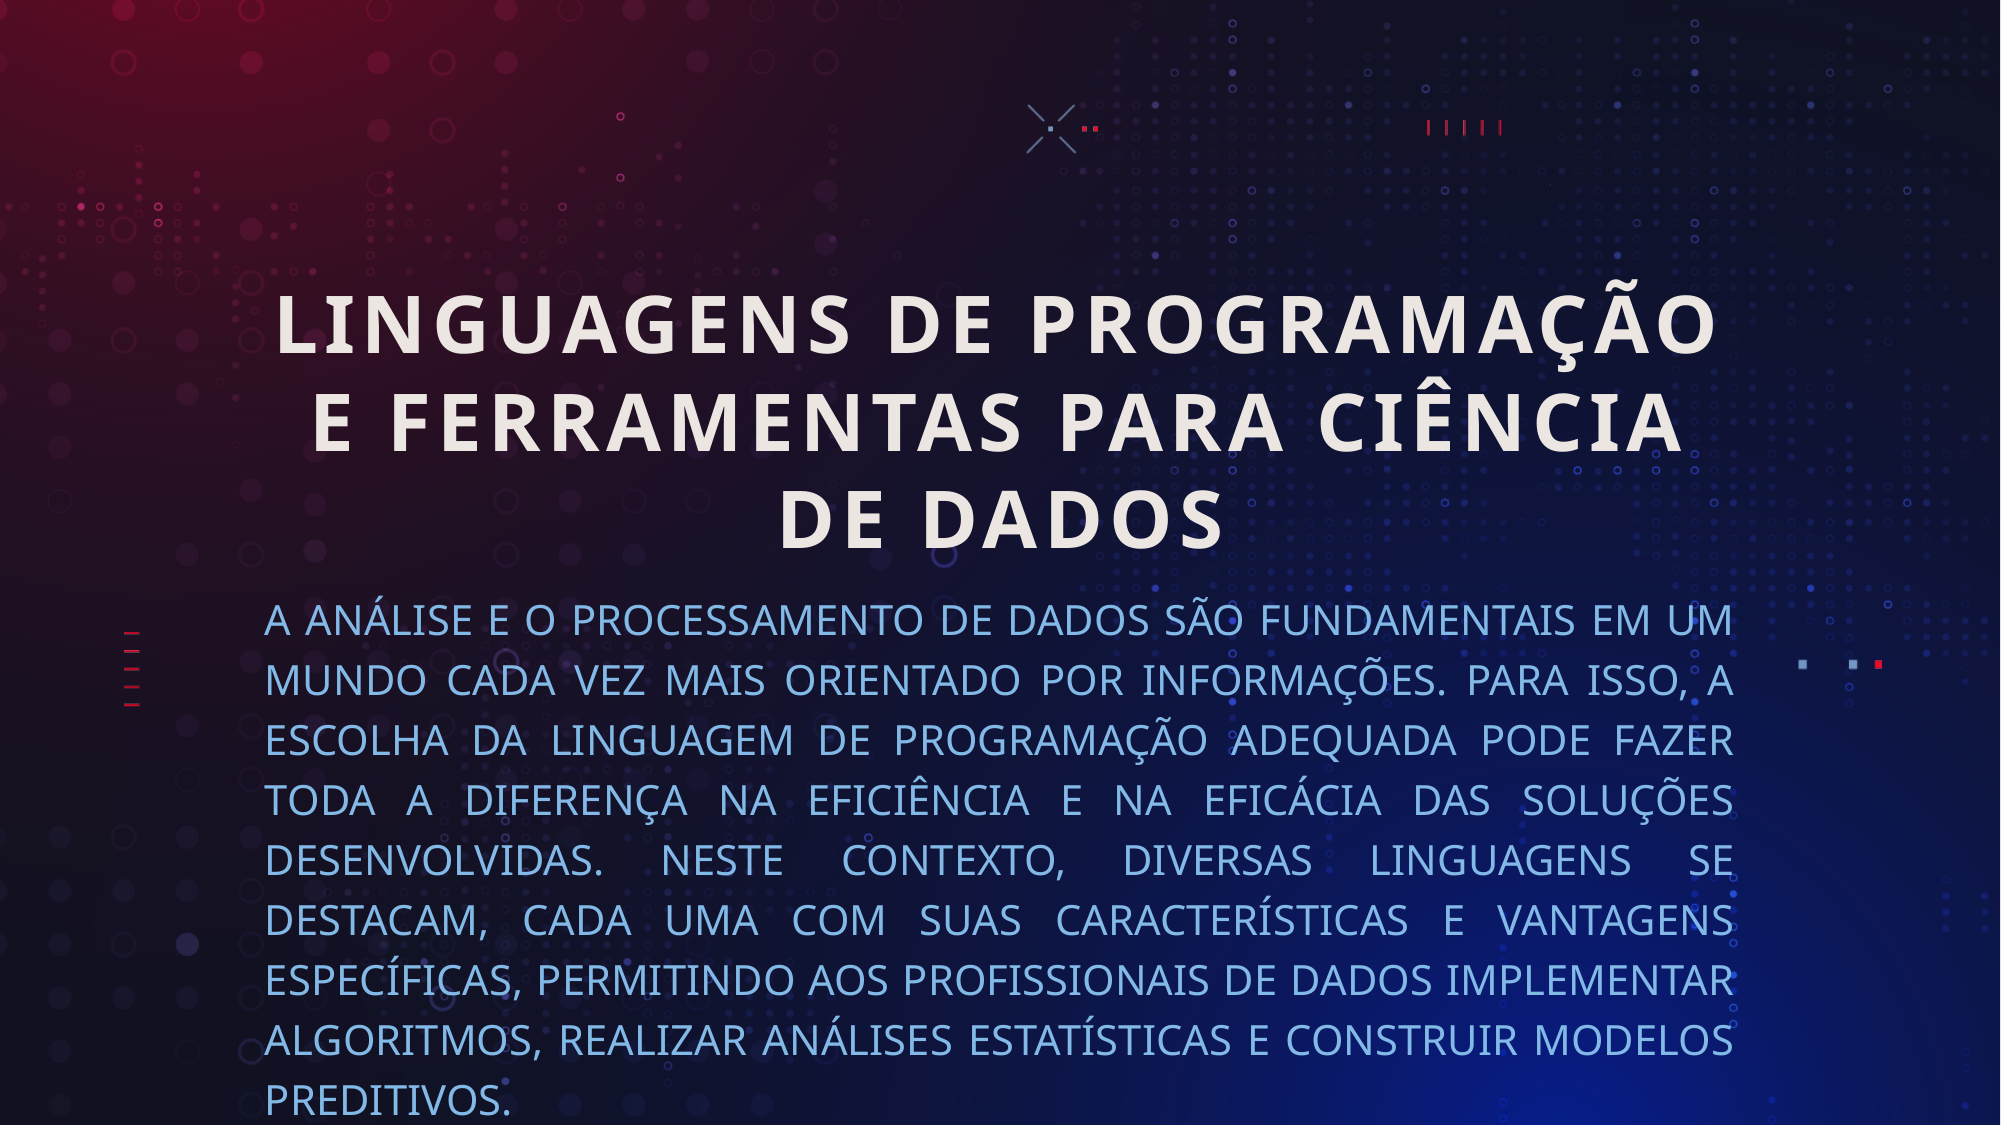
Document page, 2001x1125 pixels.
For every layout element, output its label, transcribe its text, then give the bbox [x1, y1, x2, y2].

subtitle A ANÁLISE E O PROCESSAMENTO DE DADOS SÃO FUNDAMENTAIS EM UM MUNDO CADA VEZ MAIS ORIENTADO POR INFORMAÇÕES. PARA ISSO, A ESCOLHA DA LINGUAGEM DE PROGRAMAÇÃO ADEQUADA PODE FAZER TODA A DIFERENÇA NA EFICIÊNCIA E NA EFICÁCIA DAS SOLUÇÕES DESENVOLVIDAS. NESTE CONTEXTO, DIVERSAS LINGUAGENS SE DESTACAM, CADA UMA COM SUAS CARACTERÍSTICAS E VANTAGENS ESPECÍFICAS, PERMITINDO AOS PROFISSIONAIS DE DADOS IMPLEMENTAR ALGORITMOS, REALIZAR ANÁLISES ESTATÍSTICAS E CONSTRUIR MODELOS PREDITIVOS. [249, 575, 1750, 863]
title LINGUAGENS DE PROGRAMAÇÃO E FERRAMENTAS PARA CIÊNCIA DE DADOS [249, 184, 1750, 575]
picture [0, 0, 2001, 1125]
